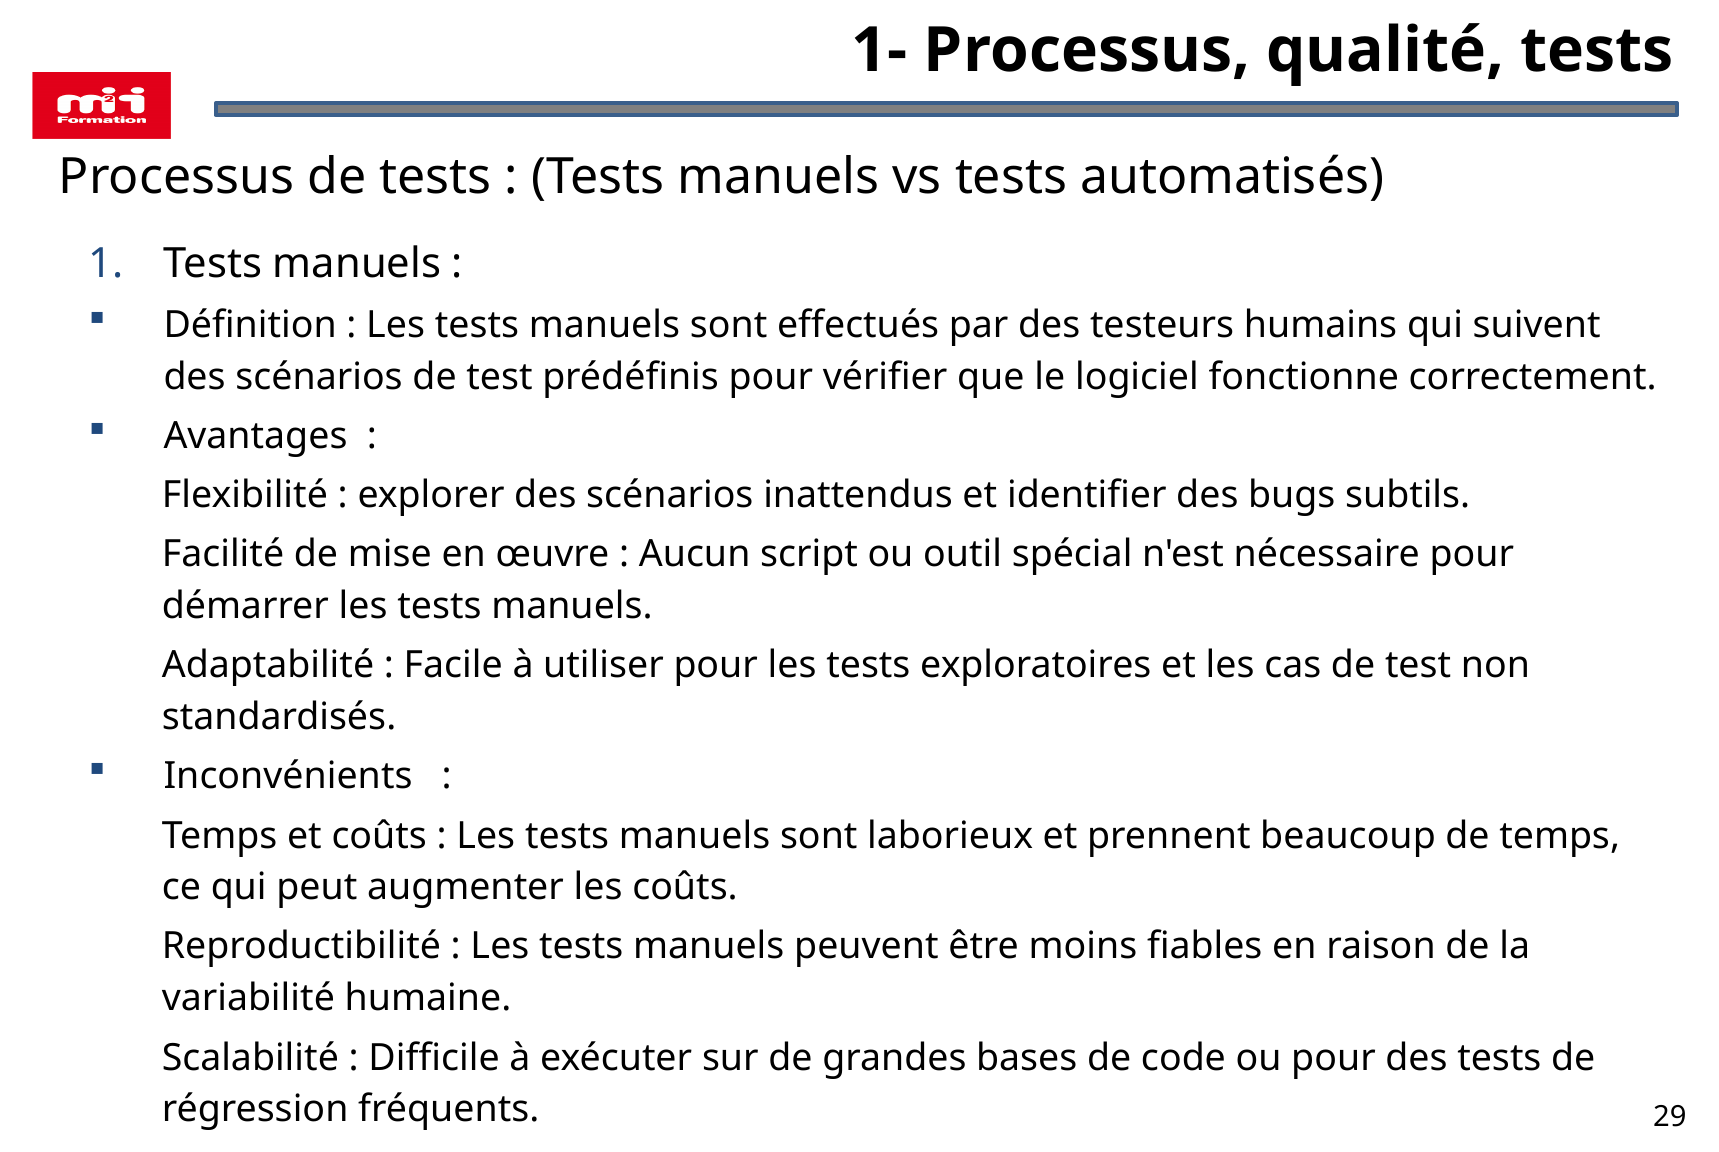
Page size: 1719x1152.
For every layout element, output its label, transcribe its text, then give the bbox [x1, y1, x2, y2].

slide_number 29 [1620, 1090, 1719, 1152]
text_box 1- Processus, qualité, tests [435, 8, 1675, 84]
text_box Processus de tests : (Tests manuels vs tests automatisés) Tests manuels : Définition : Les tests manuels sont effectués par des testeurs humains qui suivent des scénarios de test prédéfinis pour vérifier que le logiciel fonctionne correctement. Avantages : Flexibilité : explorer des scénarios inattendus et identifier des bugs subtils. Facilité de mise en œuvre : Aucun script ou outil spécial n'est nécessaire pour démarrer les tests manuels. Adaptabilité : Facile à utiliser pour les tests exploratoires et les cas de test non standardisés. Inconvénients : Temps et coûts : Les tests manuels sont laborieux et prennent beaucoup de temps, ce qui peut augmenter les coûts. Reproductibilité : Les tests manuels peuvent être moins fiables en raison de la variabilité humaine. Scalabilité : Difficile à exécuter sur de grandes bases de code ou pour des tests de régression fréquents. [44, 126, 1675, 1137]
picture [32, 71, 171, 139]
